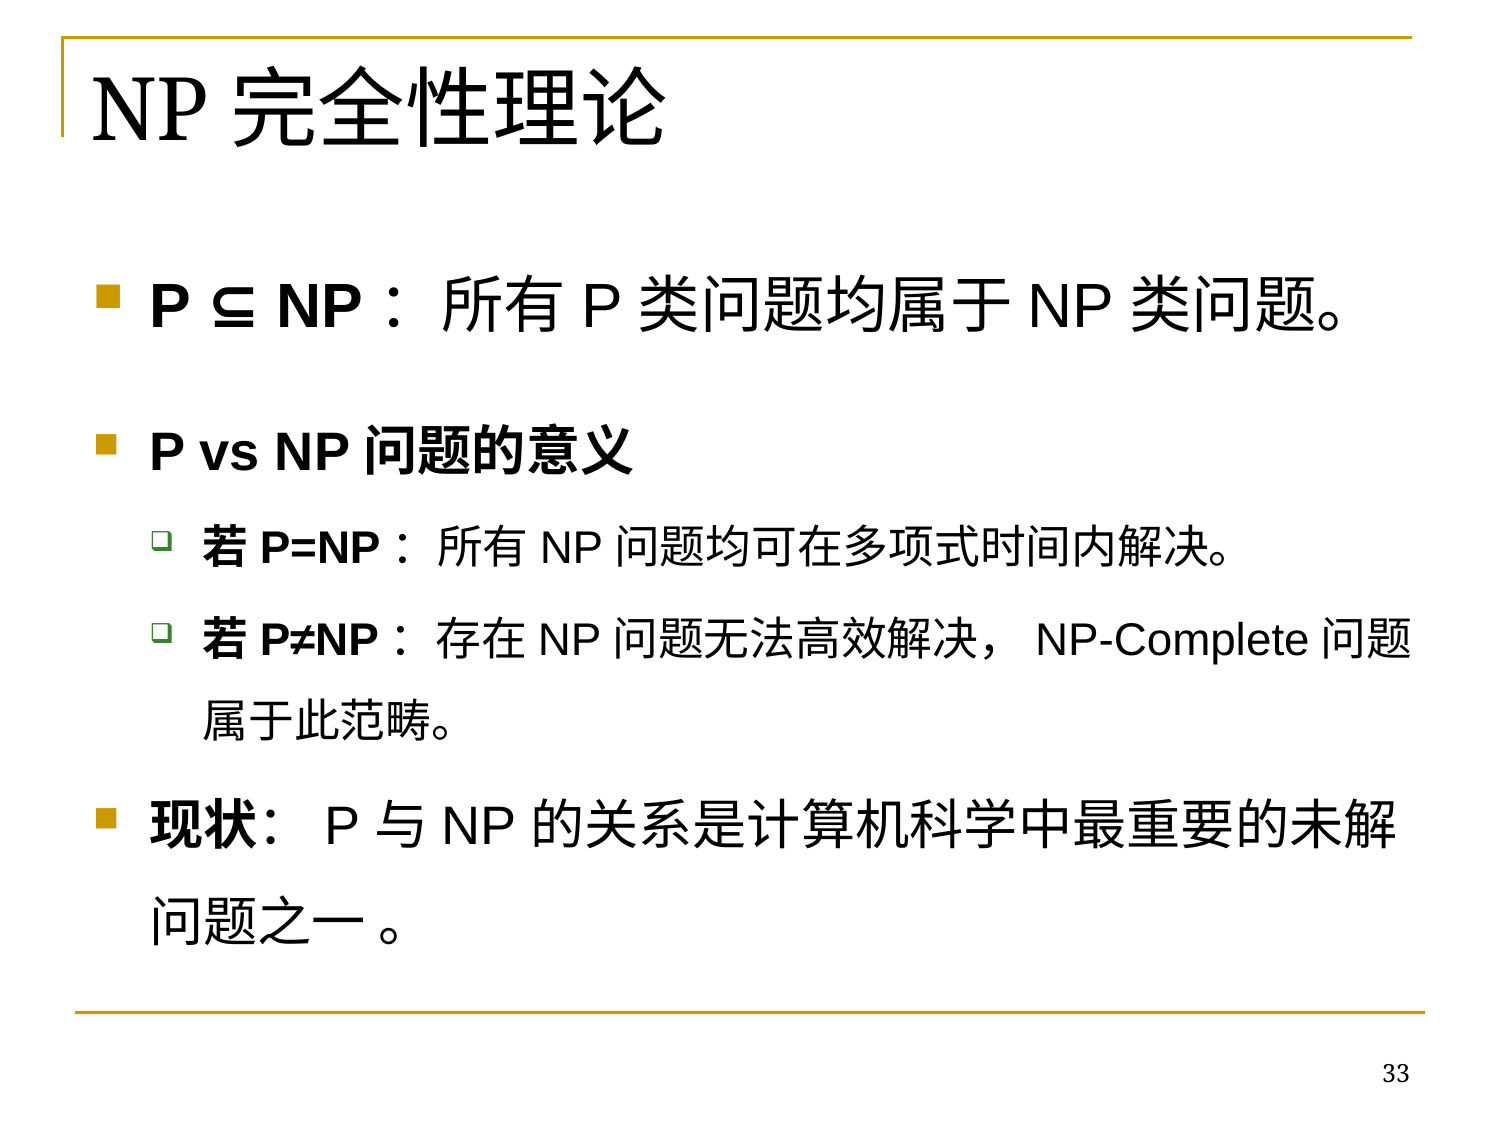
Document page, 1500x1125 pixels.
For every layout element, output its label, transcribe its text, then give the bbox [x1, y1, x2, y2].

title NP完全性理论 [75, 45, 1425, 233]
list P ⊆ NP：所有P类问题均属于NP类问题。 P vs NP问题的意义 若P=NP：所有NP问题均可在多项式时间内解决。 若P≠NP：存在NP问题无法高效解决，NP-Complete问题属于此范畴。 现状：P与NP的关系是计算机科学中最重要的未解问题之一 。 [78, 219, 1450, 964]
slide_number 33 [1074, 1023, 1426, 1100]
